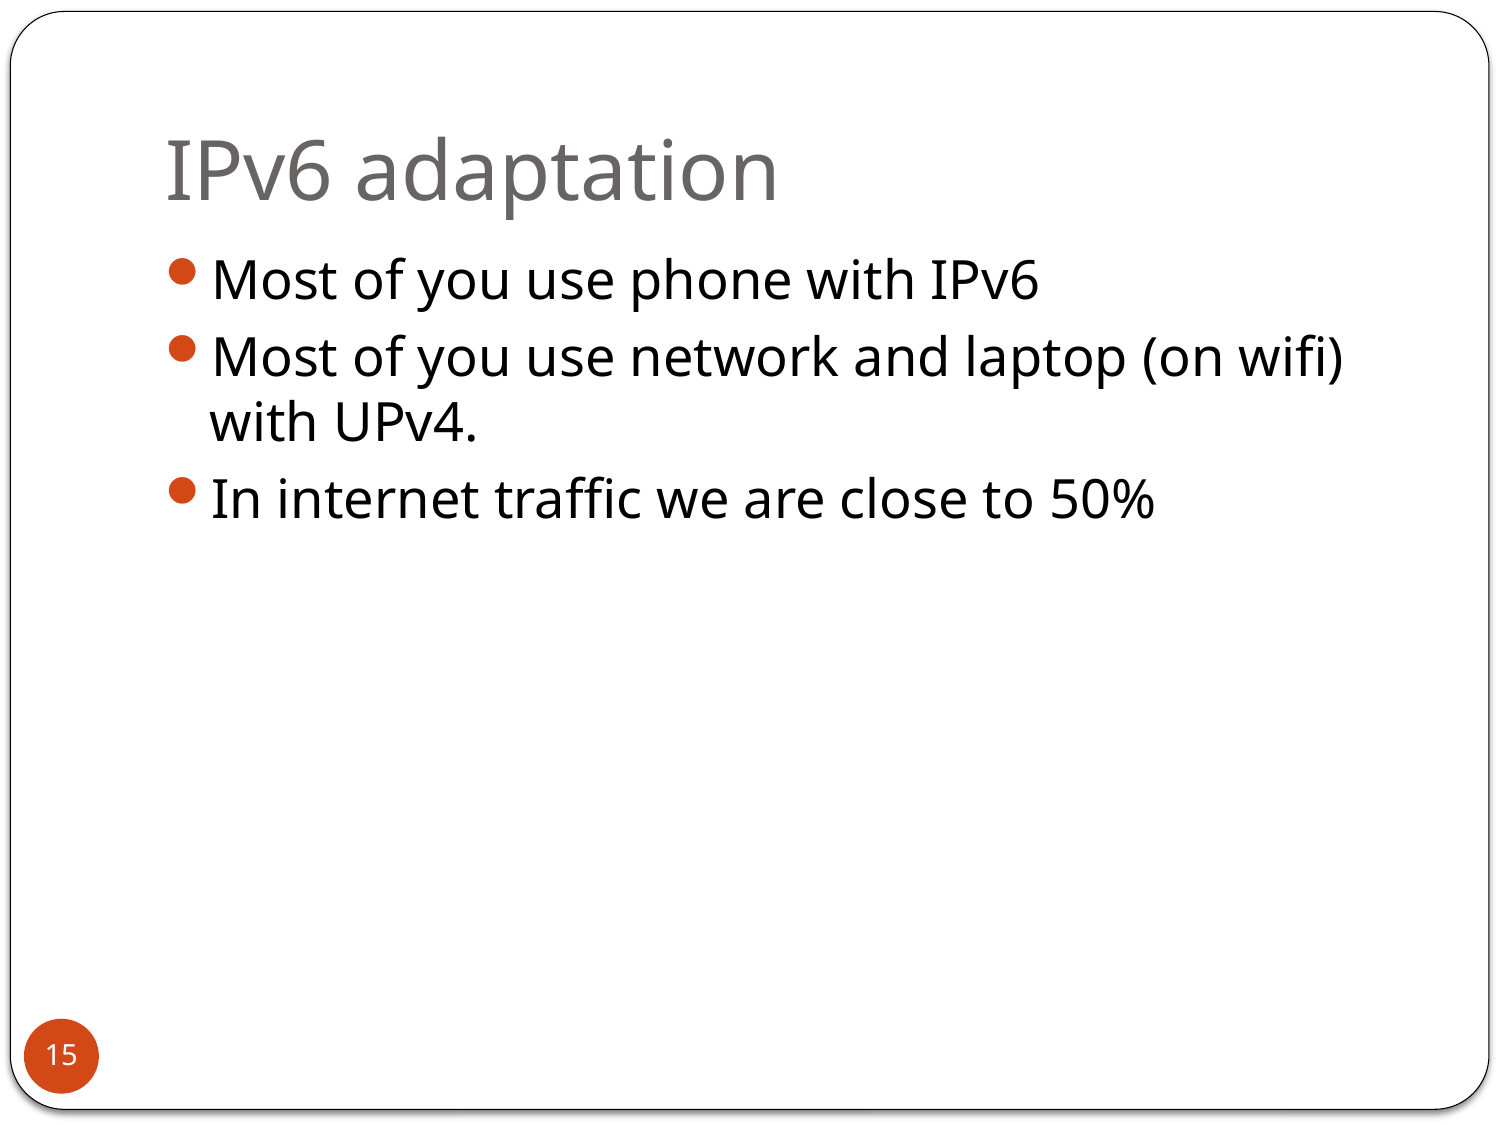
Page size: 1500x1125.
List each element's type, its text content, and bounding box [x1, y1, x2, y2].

list Most of you use phone with IPv6 Most of you use network and laptop (on wifi) with UPv4. In internet traffic we are close to 50% [150, 237, 1425, 988]
title IPv6 adaptation [150, 45, 1425, 233]
slide_number 15 [23, 1018, 99, 1094]
